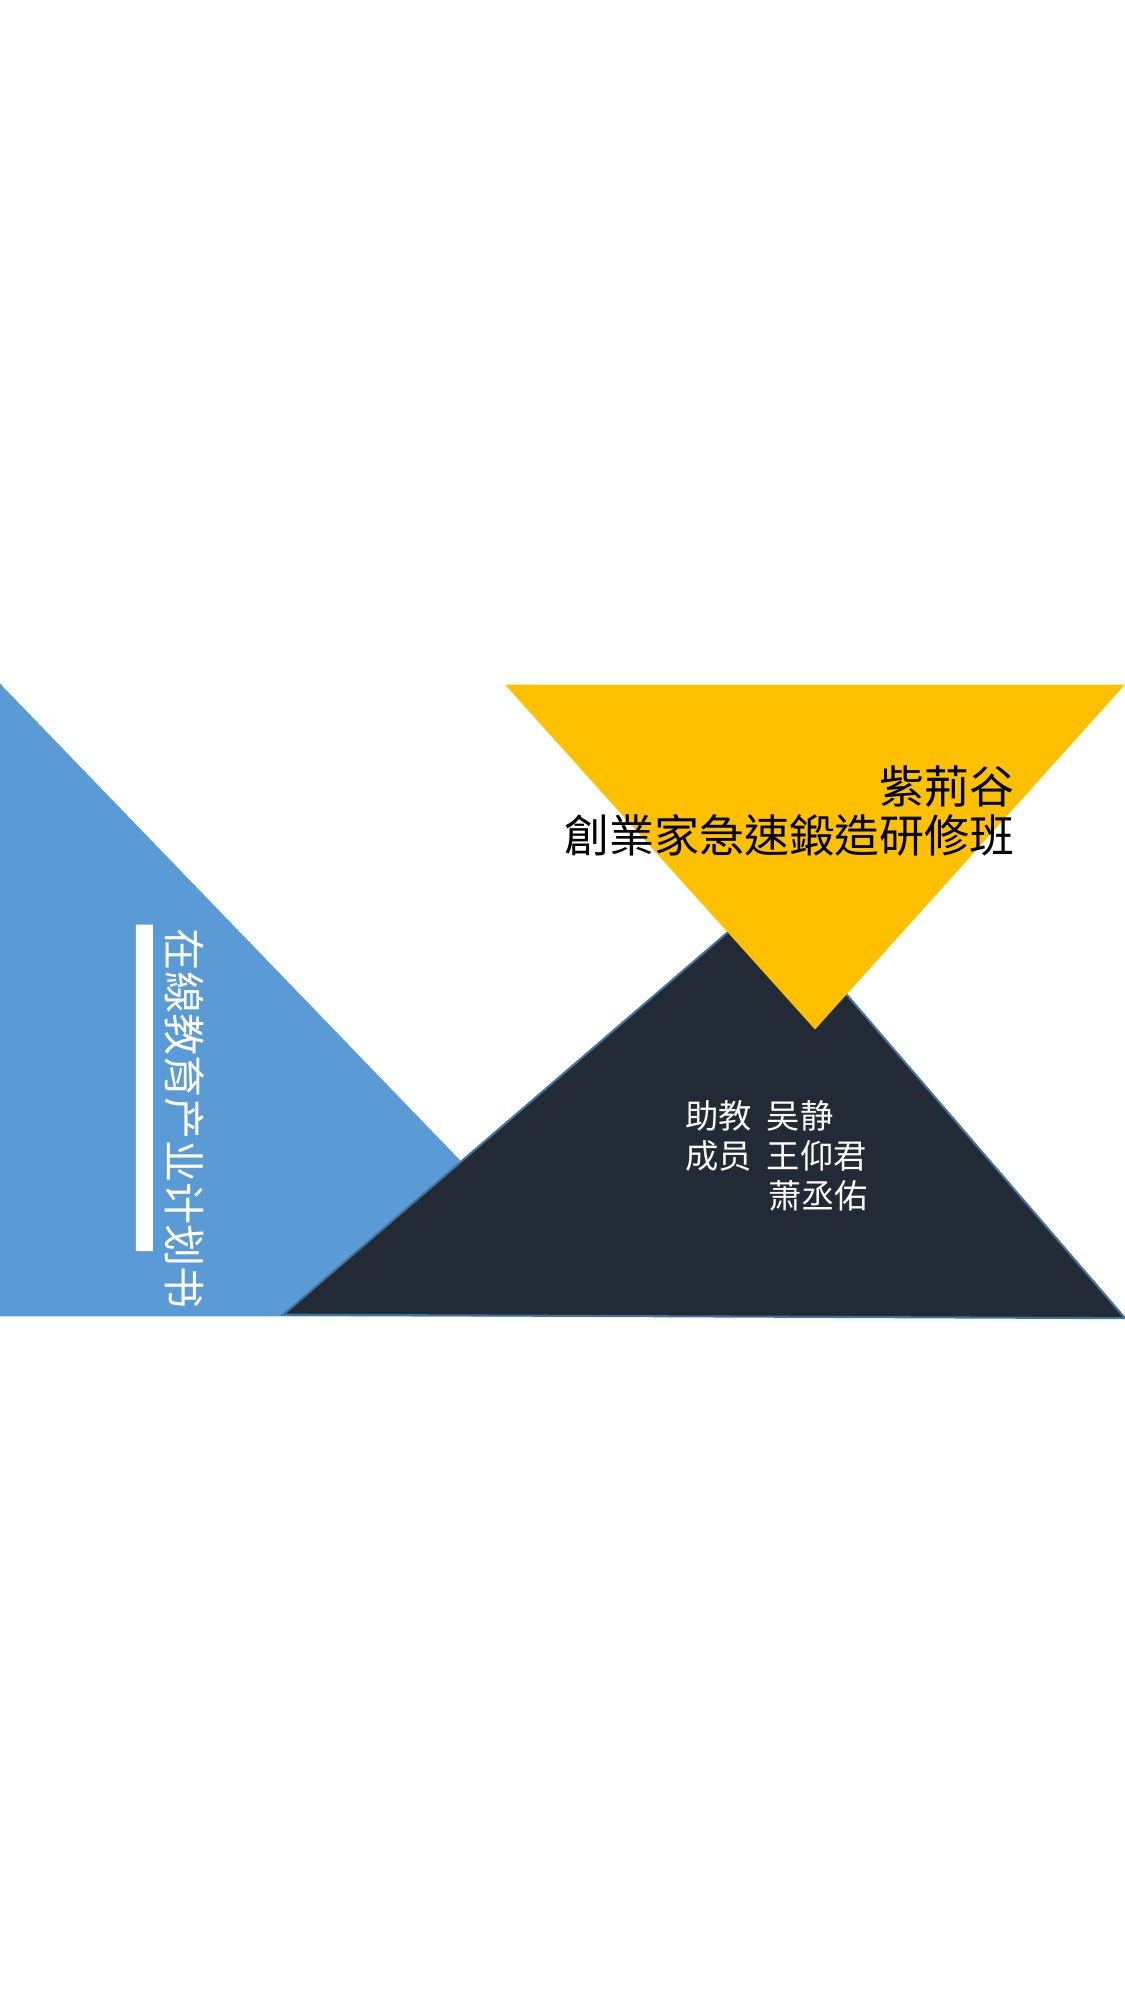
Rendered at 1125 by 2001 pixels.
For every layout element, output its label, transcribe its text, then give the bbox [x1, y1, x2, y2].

text_box [280, 932, 1125, 1320]
text_box 助教 吴静 成员 王仰君 萧丞佑 [670, 1087, 960, 1303]
text_box [670, 870, 960, 1031]
text_box 在線教育产业计划书 [137, 914, 219, 1313]
text_box [502, 683, 1125, 792]
text_box [0, 682, 72, 756]
title 紫荊谷 創業家急速鍛造研修班 [0, 756, 1030, 870]
text_box [0, 870, 592, 1318]
